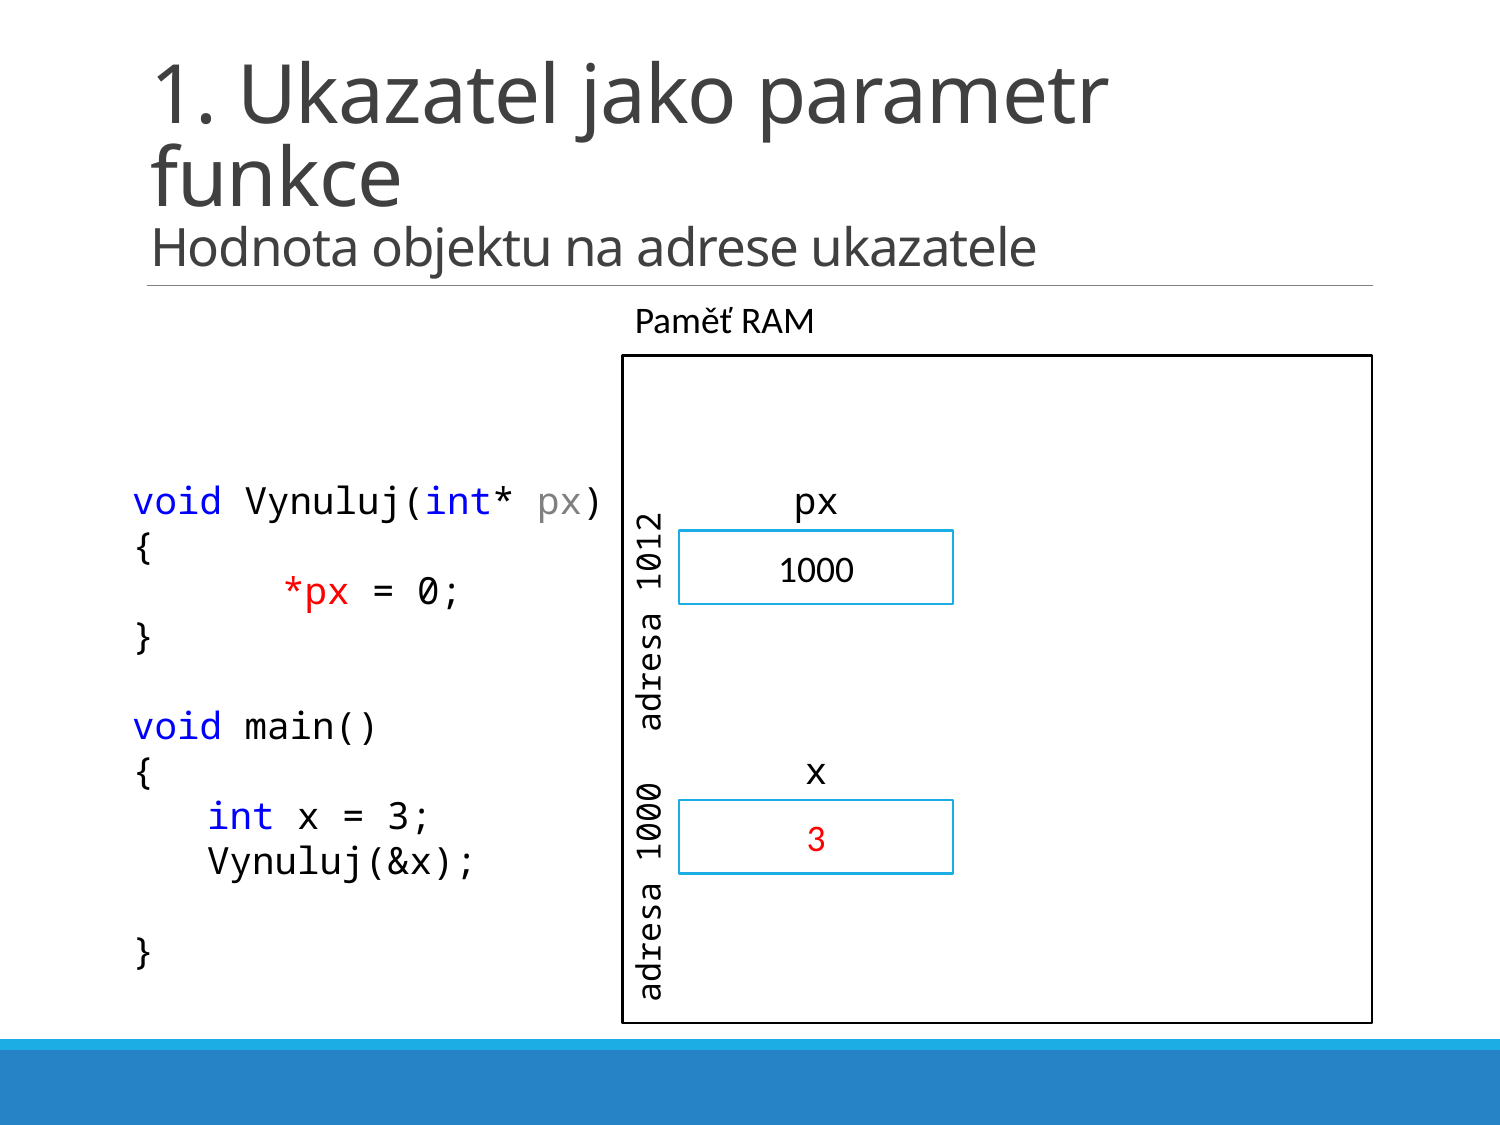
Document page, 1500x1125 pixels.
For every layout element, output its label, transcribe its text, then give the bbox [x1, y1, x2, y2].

text_box x [679, 739, 954, 800]
text_box [621, 354, 1373, 1024]
text_box Paměť RAM [620, 289, 899, 349]
text_box px [679, 469, 954, 530]
text_box 3 [678, 799, 954, 875]
text_box void Vynuluj(int* px) { *px = 0; } void main() { int x = 3; Vynuluj(&x); } [117, 469, 620, 980]
title 1. Ukazatel jako parametr funkce Hodnota objektu na adrese ukazatele [135, 47, 1373, 285]
text_box adresa 1012 [620, 498, 675, 770]
text_box adresa 1000 [620, 770, 675, 1039]
text_box 1000 [678, 529, 954, 605]
